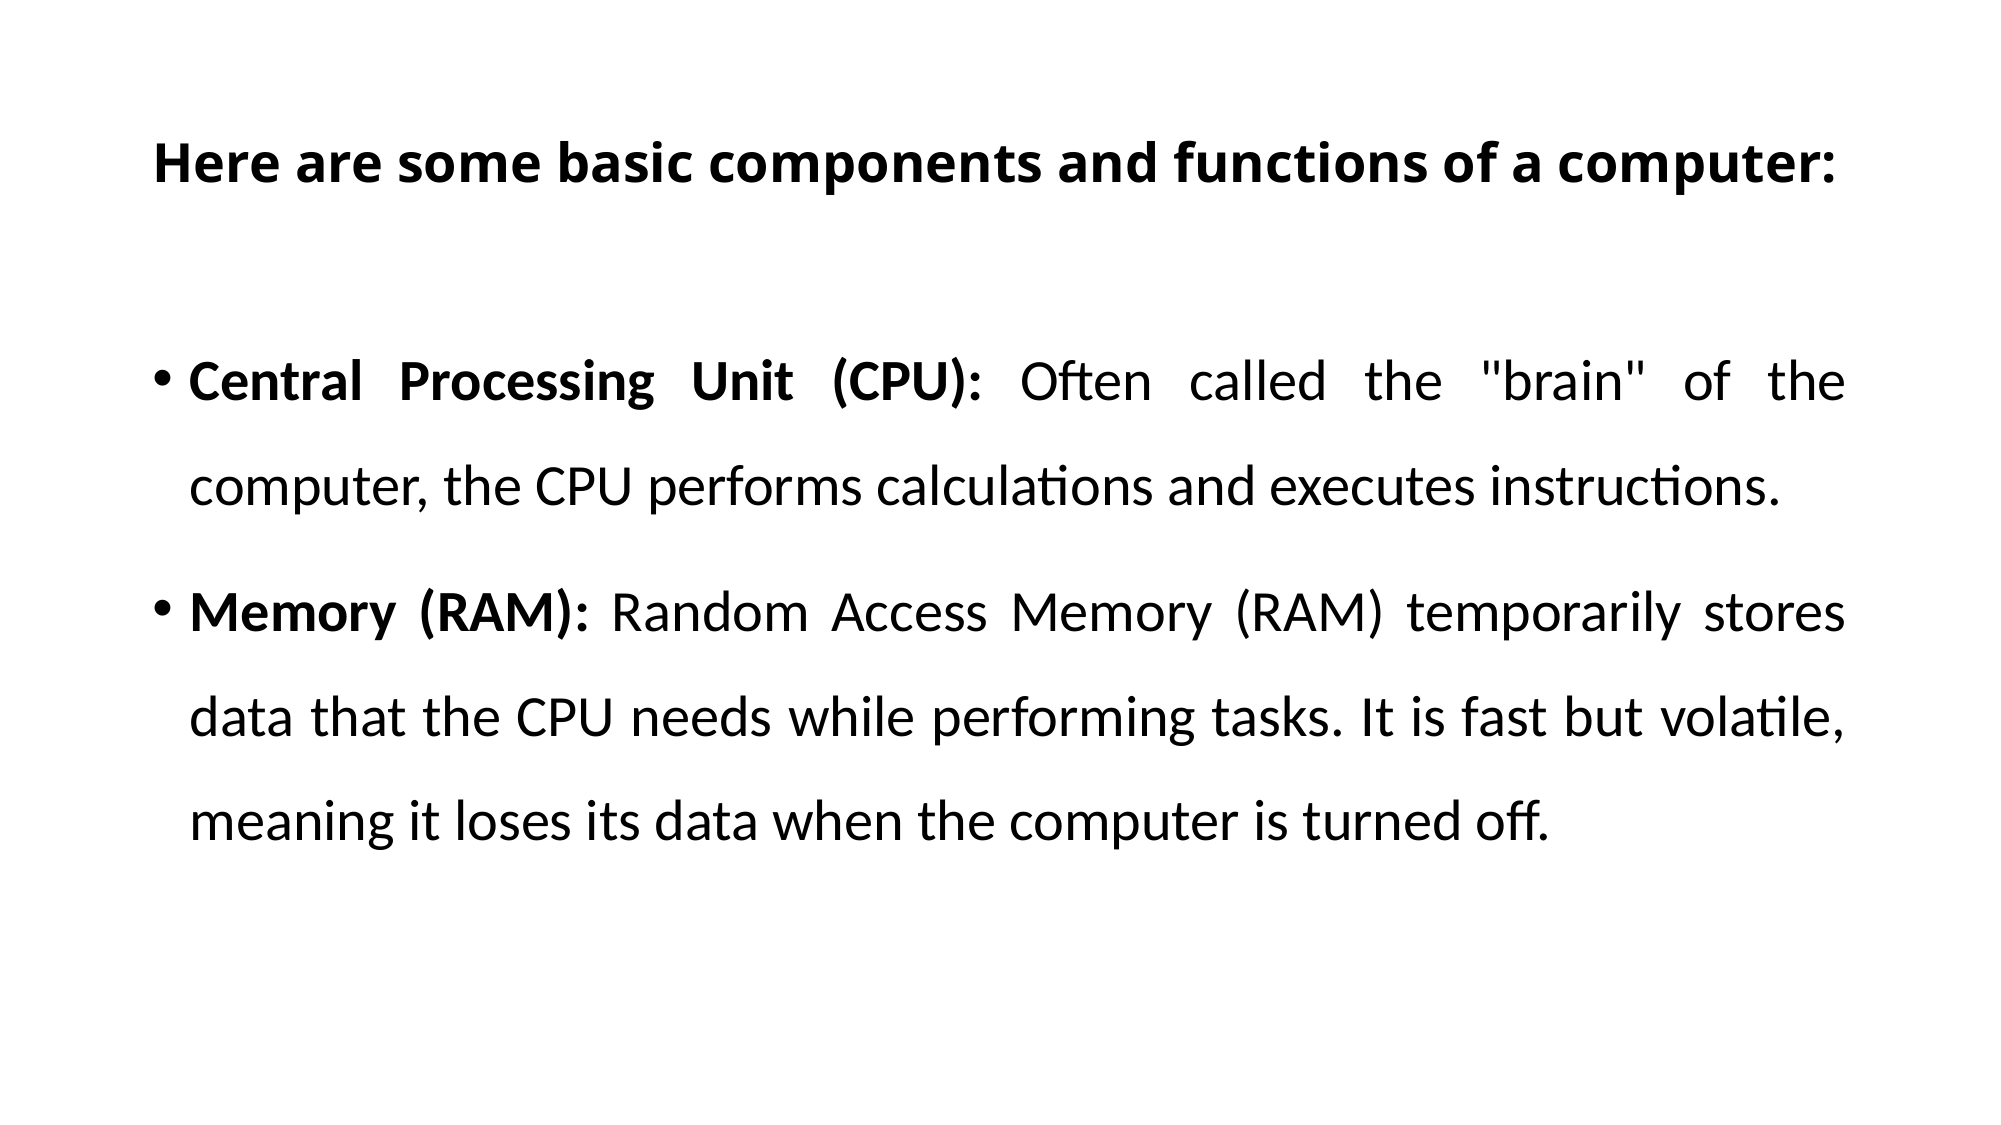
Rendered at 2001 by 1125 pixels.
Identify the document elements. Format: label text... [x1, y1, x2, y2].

list Central Processing Unit (CPU): Often called the "brain" of the computer, the CPU performs calculations and executes instructions. Memory (RAM): Random Access Memory (RAM) temporarily stores data that the CPU needs while performing tasks. It is fast but volatile, meaning it loses its data when the computer is turned off. [137, 299, 1863, 1055]
title Here are some basic components and functions of a computer: [137, 59, 1863, 278]
